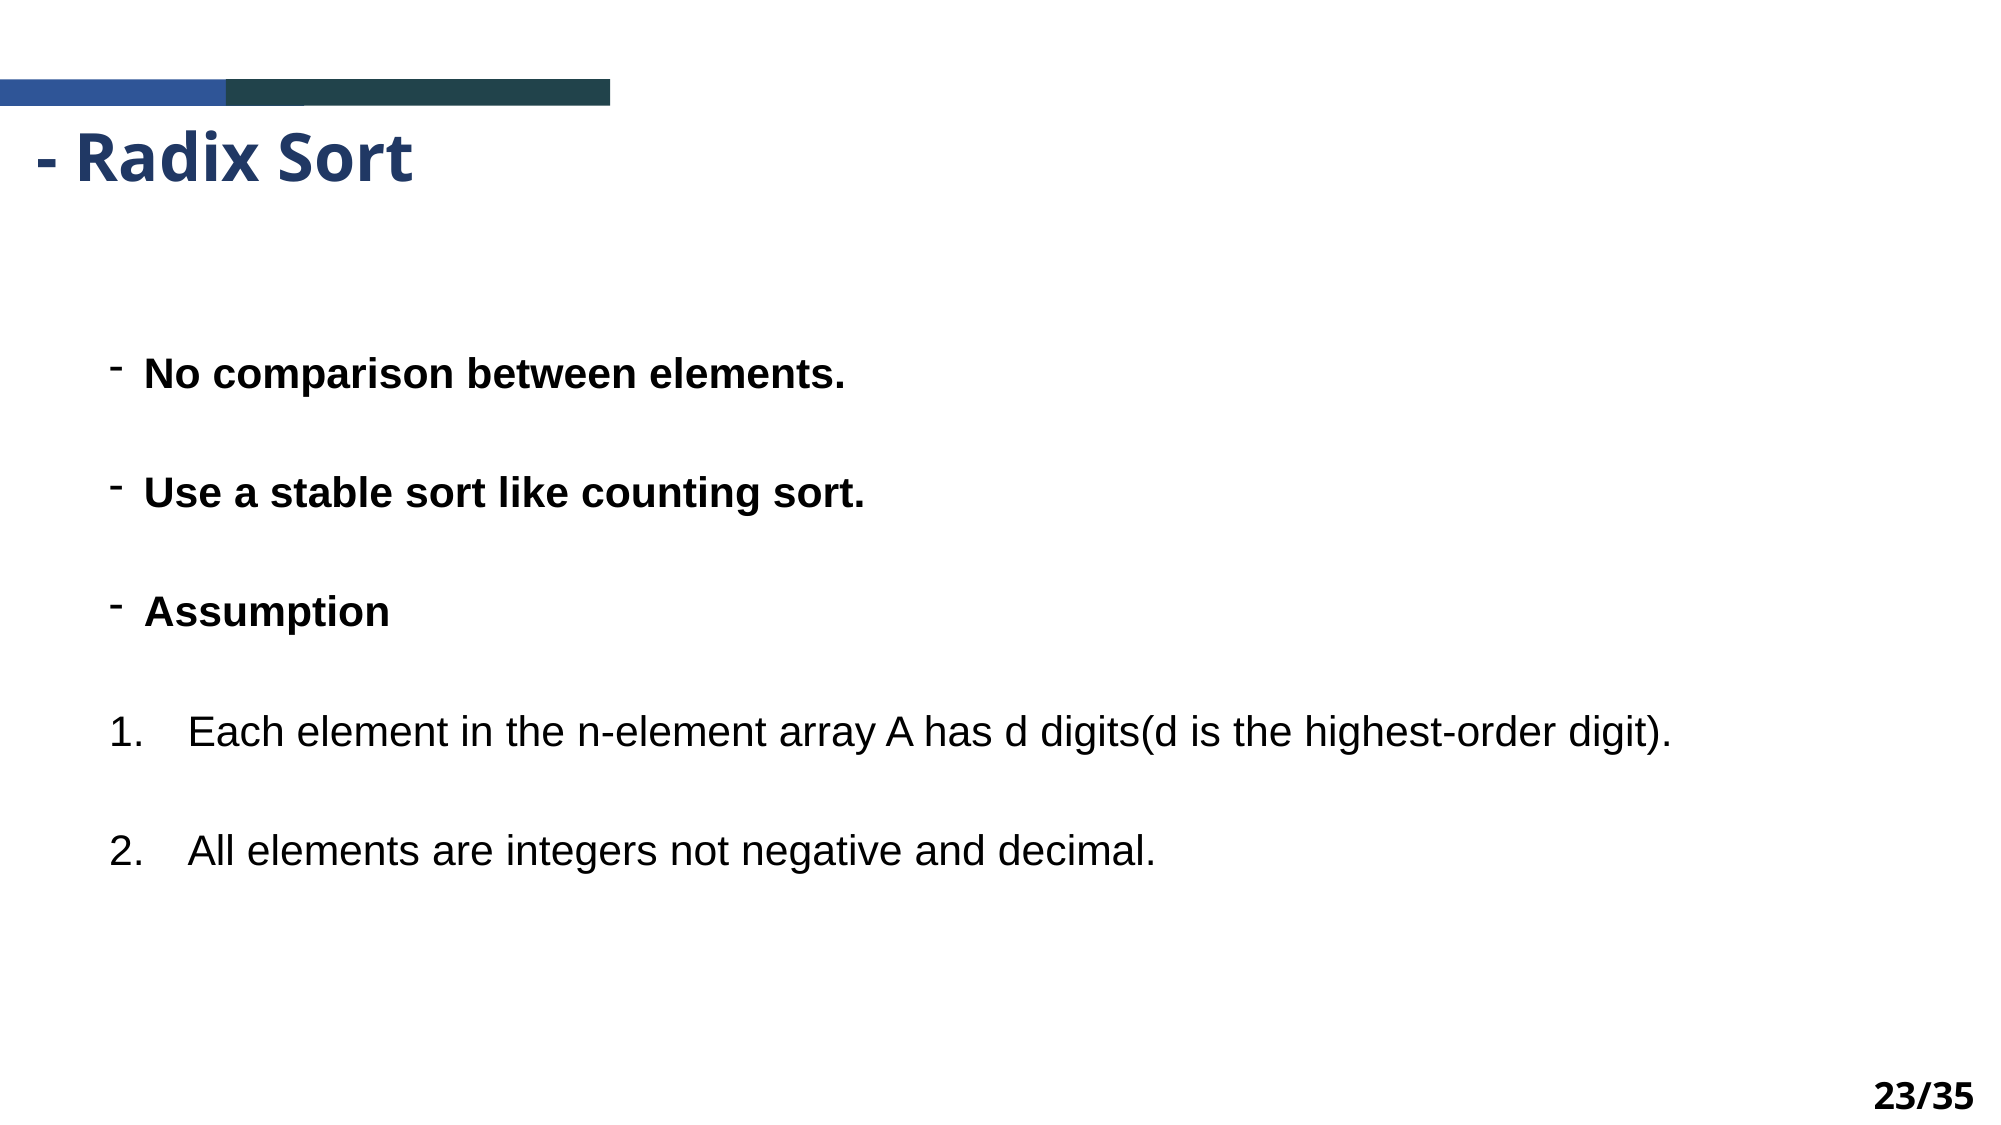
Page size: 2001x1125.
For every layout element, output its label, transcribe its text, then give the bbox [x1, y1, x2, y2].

list No comparison between elements. Use a stable sort like counting sort. Assumption Each element in the n-element array A has d digits(d is the highest-order digit). All elements are integers not negative and decimal. [94, 286, 1858, 888]
text_box - Radix Sort [21, 106, 860, 202]
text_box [0, 79, 611, 106]
text_box 23/35 [1858, 1064, 2000, 1125]
